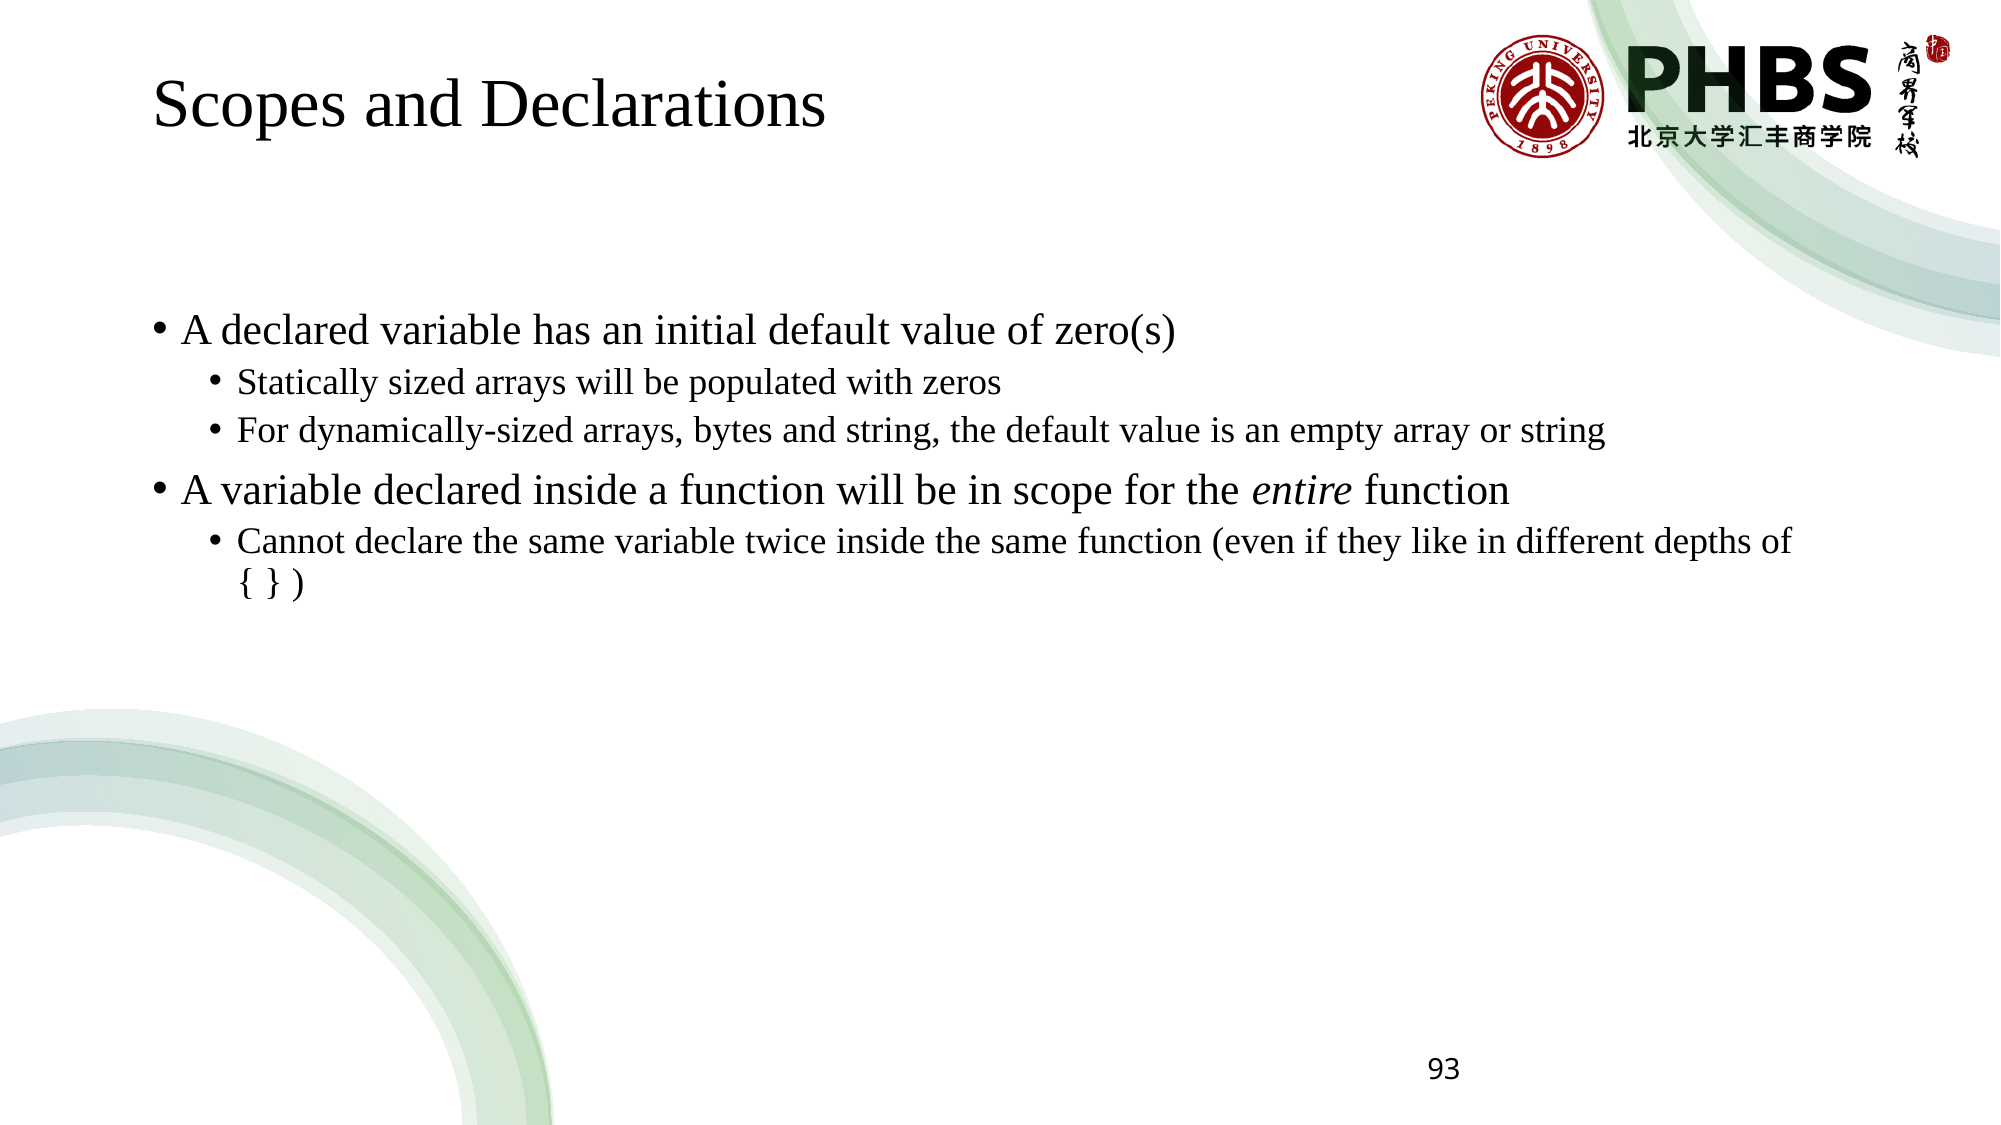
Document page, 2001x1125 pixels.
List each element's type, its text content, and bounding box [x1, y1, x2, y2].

picture [1625, 0, 2000, 185]
slide_number 93 [1412, 1042, 1750, 1103]
title Scopes and Declarations [137, 59, 1863, 278]
footer [249, 1042, 757, 1103]
picture [1458, 0, 1609, 59]
list A declared variable has an initial default value of zero(s) Statically sized arrays will be populated with zeros For dynamically-sized arrays, bytes and string, the default value is an empty array or string A variable declared inside a function will be in scope for the entire function Cannot declare the same variable twice inside the same function (even if they like in different depths of { } ) [137, 299, 1863, 1014]
